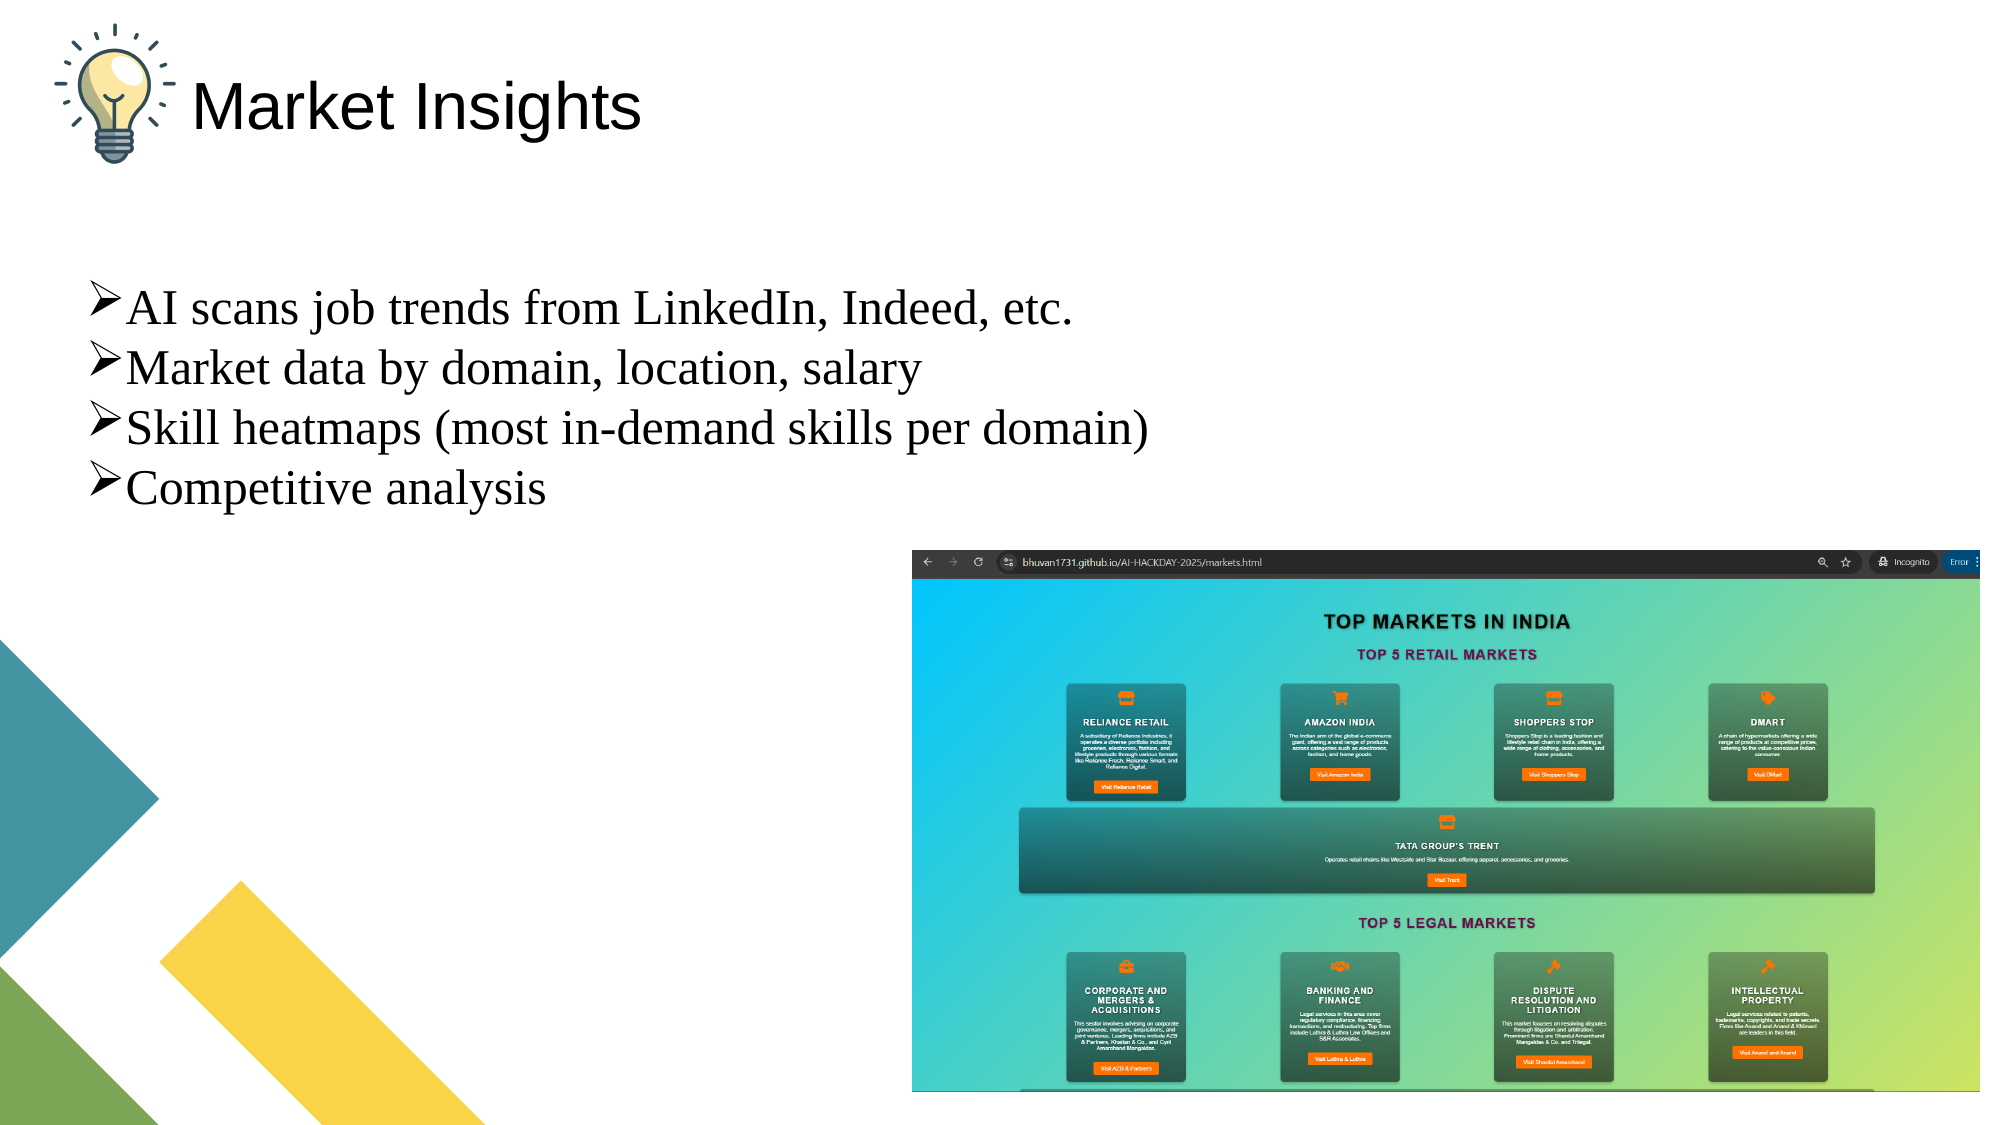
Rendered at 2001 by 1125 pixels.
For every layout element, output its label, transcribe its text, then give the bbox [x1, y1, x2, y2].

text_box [90, 201, 843, 662]
text_box Market Insights [196, 60, 837, 143]
picture [38, 17, 192, 171]
picture [912, 550, 1980, 1093]
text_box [0, 639, 486, 1125]
text_box AI scans job trends from LinkedIn, Indeed, etc. Market data by domain, location, salary Skill heatmaps (most in-demand skills per domain) Competitive analysis [846, 270, 1651, 515]
